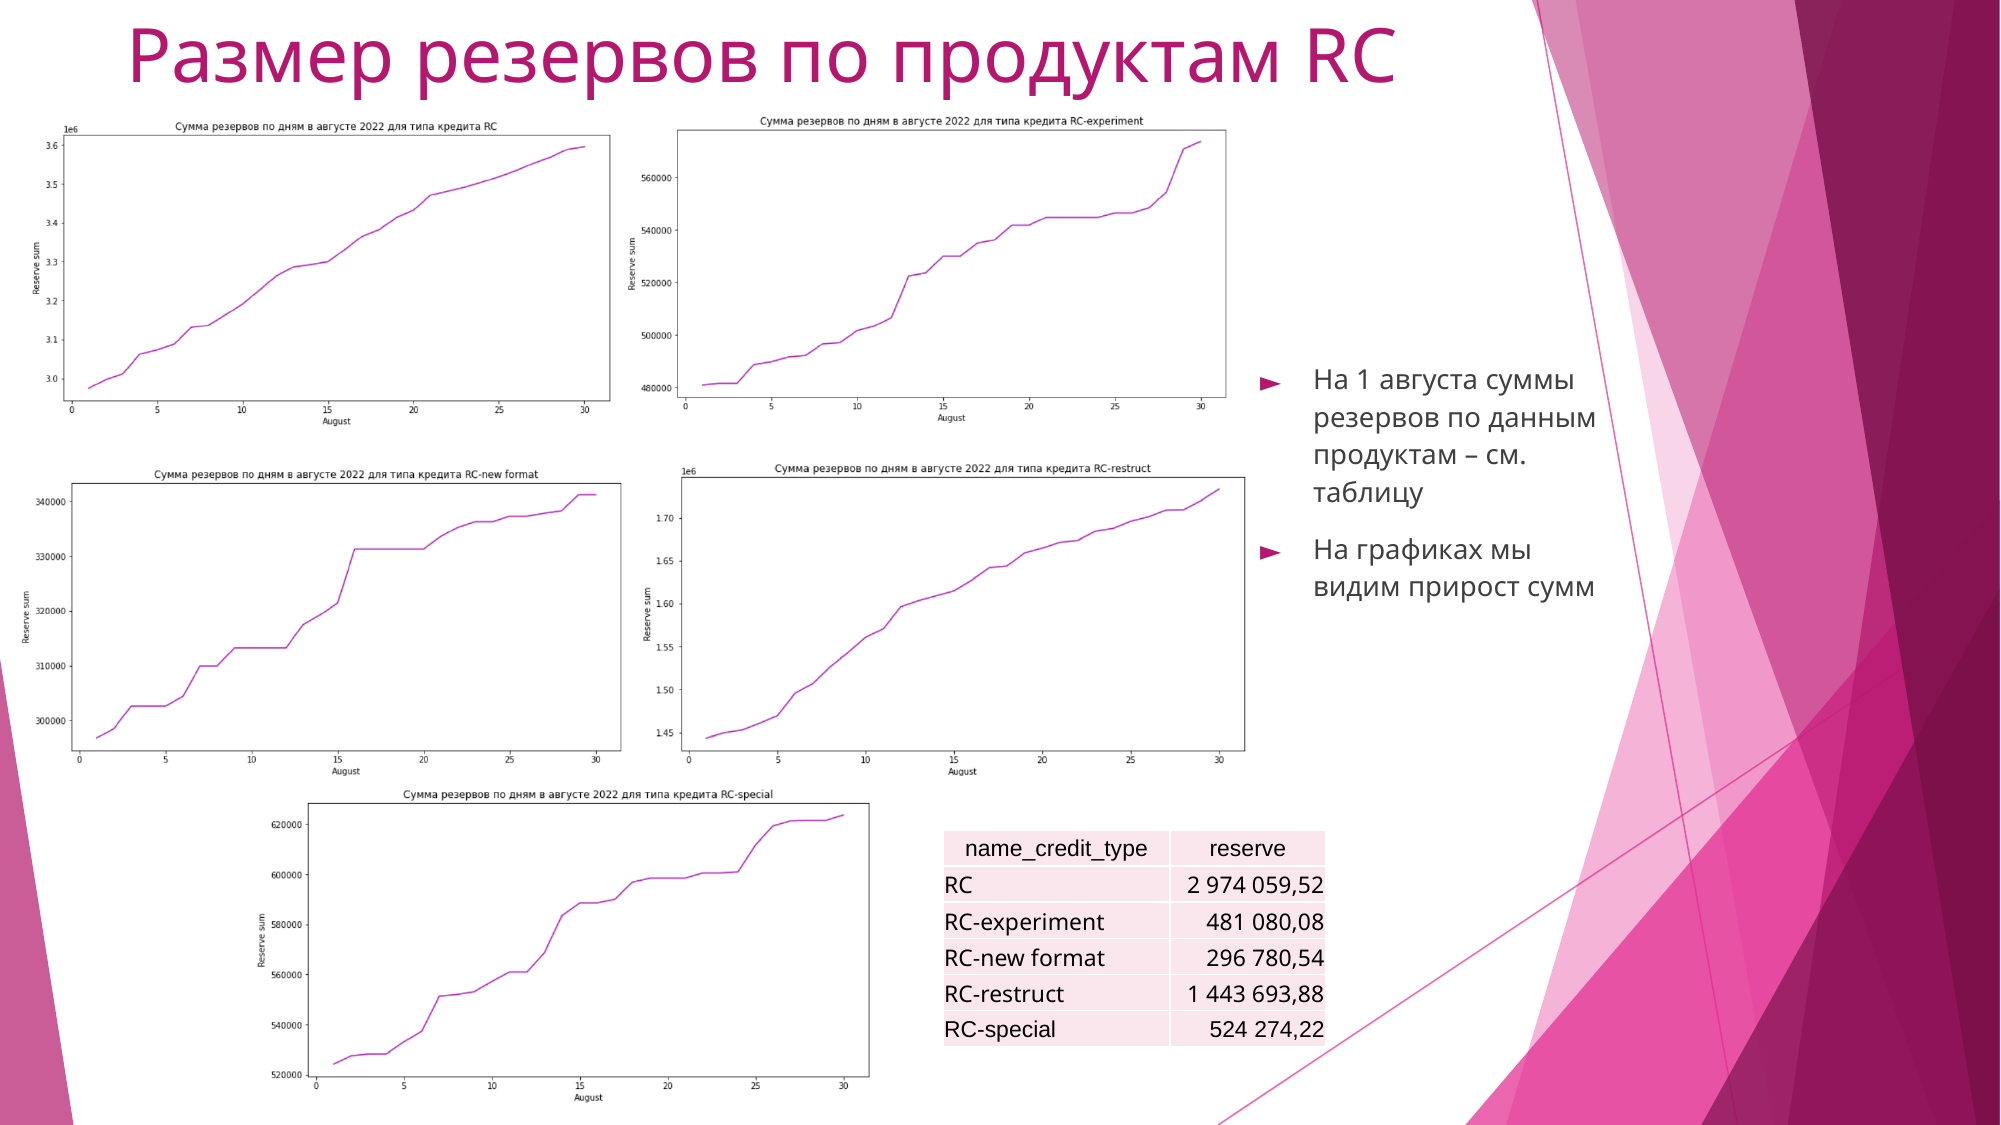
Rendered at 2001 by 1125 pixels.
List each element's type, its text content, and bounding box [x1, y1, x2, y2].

table_cell 524 274,22 [1171, 1011, 1325, 1046]
table_cell RC-restruct [944, 975, 1169, 1010]
table_cell RC [944, 867, 1169, 901]
table_cell 296 780,54 [1171, 939, 1325, 974]
table_cell RC-special [944, 1011, 1169, 1046]
picture [19, 469, 622, 777]
table_cell 2 974 059,52 [1171, 867, 1325, 901]
text_box На 1 августа суммы резервов по данным продуктам – см. таблицу На графиках мы видим прирост сумм [1245, 352, 1613, 619]
table_cell 481 080,08 [1171, 903, 1325, 938]
table_cell 1 443 693,88 [1171, 975, 1325, 1010]
table_cell RC-new format [944, 939, 1169, 974]
title Размер резервов по продуктам RC [111, 0, 1522, 217]
table_cell RC-experiment [944, 903, 1169, 938]
picture [640, 460, 1246, 777]
picture [19, 121, 612, 428]
picture [621, 115, 1227, 428]
picture [253, 788, 872, 1105]
table_header reserve [1171, 831, 1325, 865]
table_header name_credit_type [944, 831, 1169, 865]
